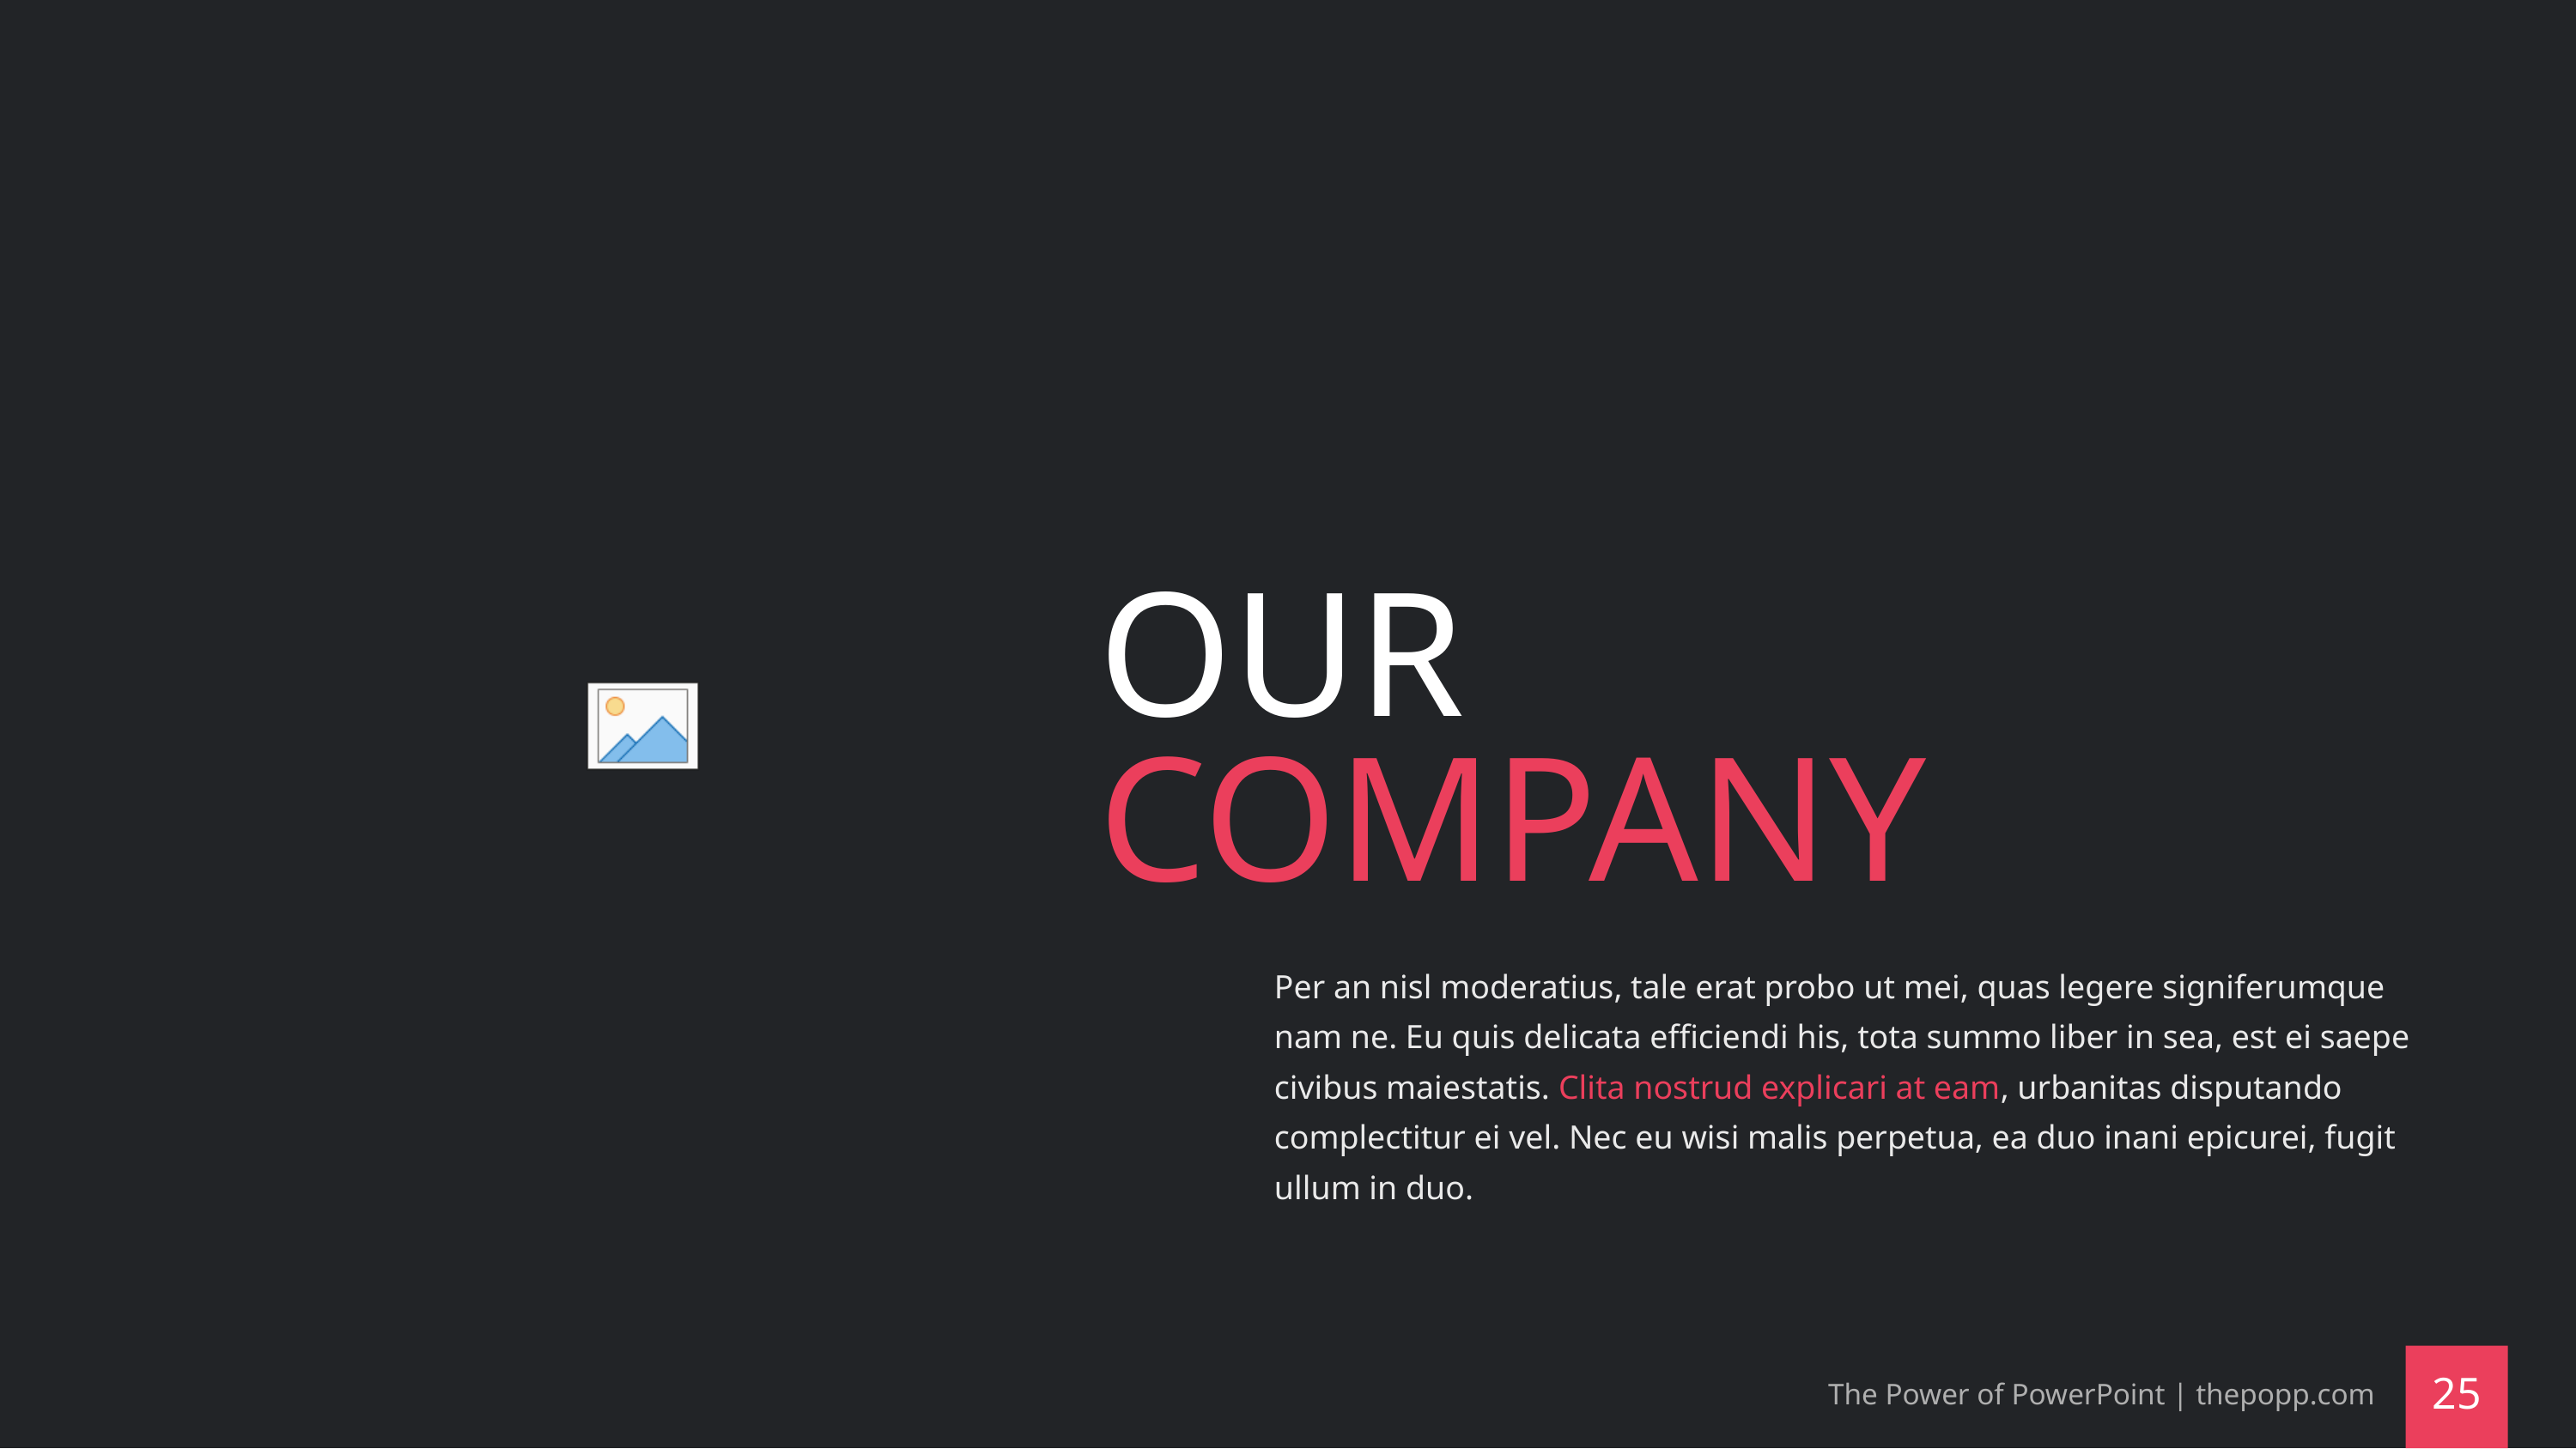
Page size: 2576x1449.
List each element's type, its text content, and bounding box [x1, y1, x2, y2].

list Per an nisl moderatius, tale erat probo ut mei, quas legere signiferumque nam ne. Eu quis delicata efficiendi his, tota summo liber in sea, est ei saepe civibus maiestatis. Clita nostrud explicari at eam, urbanitas disputando complectitur ei vel. Nec eu wisi malis perpetua, ea duo inani epicurei, fugit ullum in duo. [1261, 948, 2467, 1226]
footer The Power of PowerPoint | thepopp.com [1519, 1356, 2389, 1434]
title OUR COMPANY [1219, 308, 2467, 921]
slide_number 25 [2404, 1356, 2509, 1434]
picture [67, 67, 1219, 1386]
